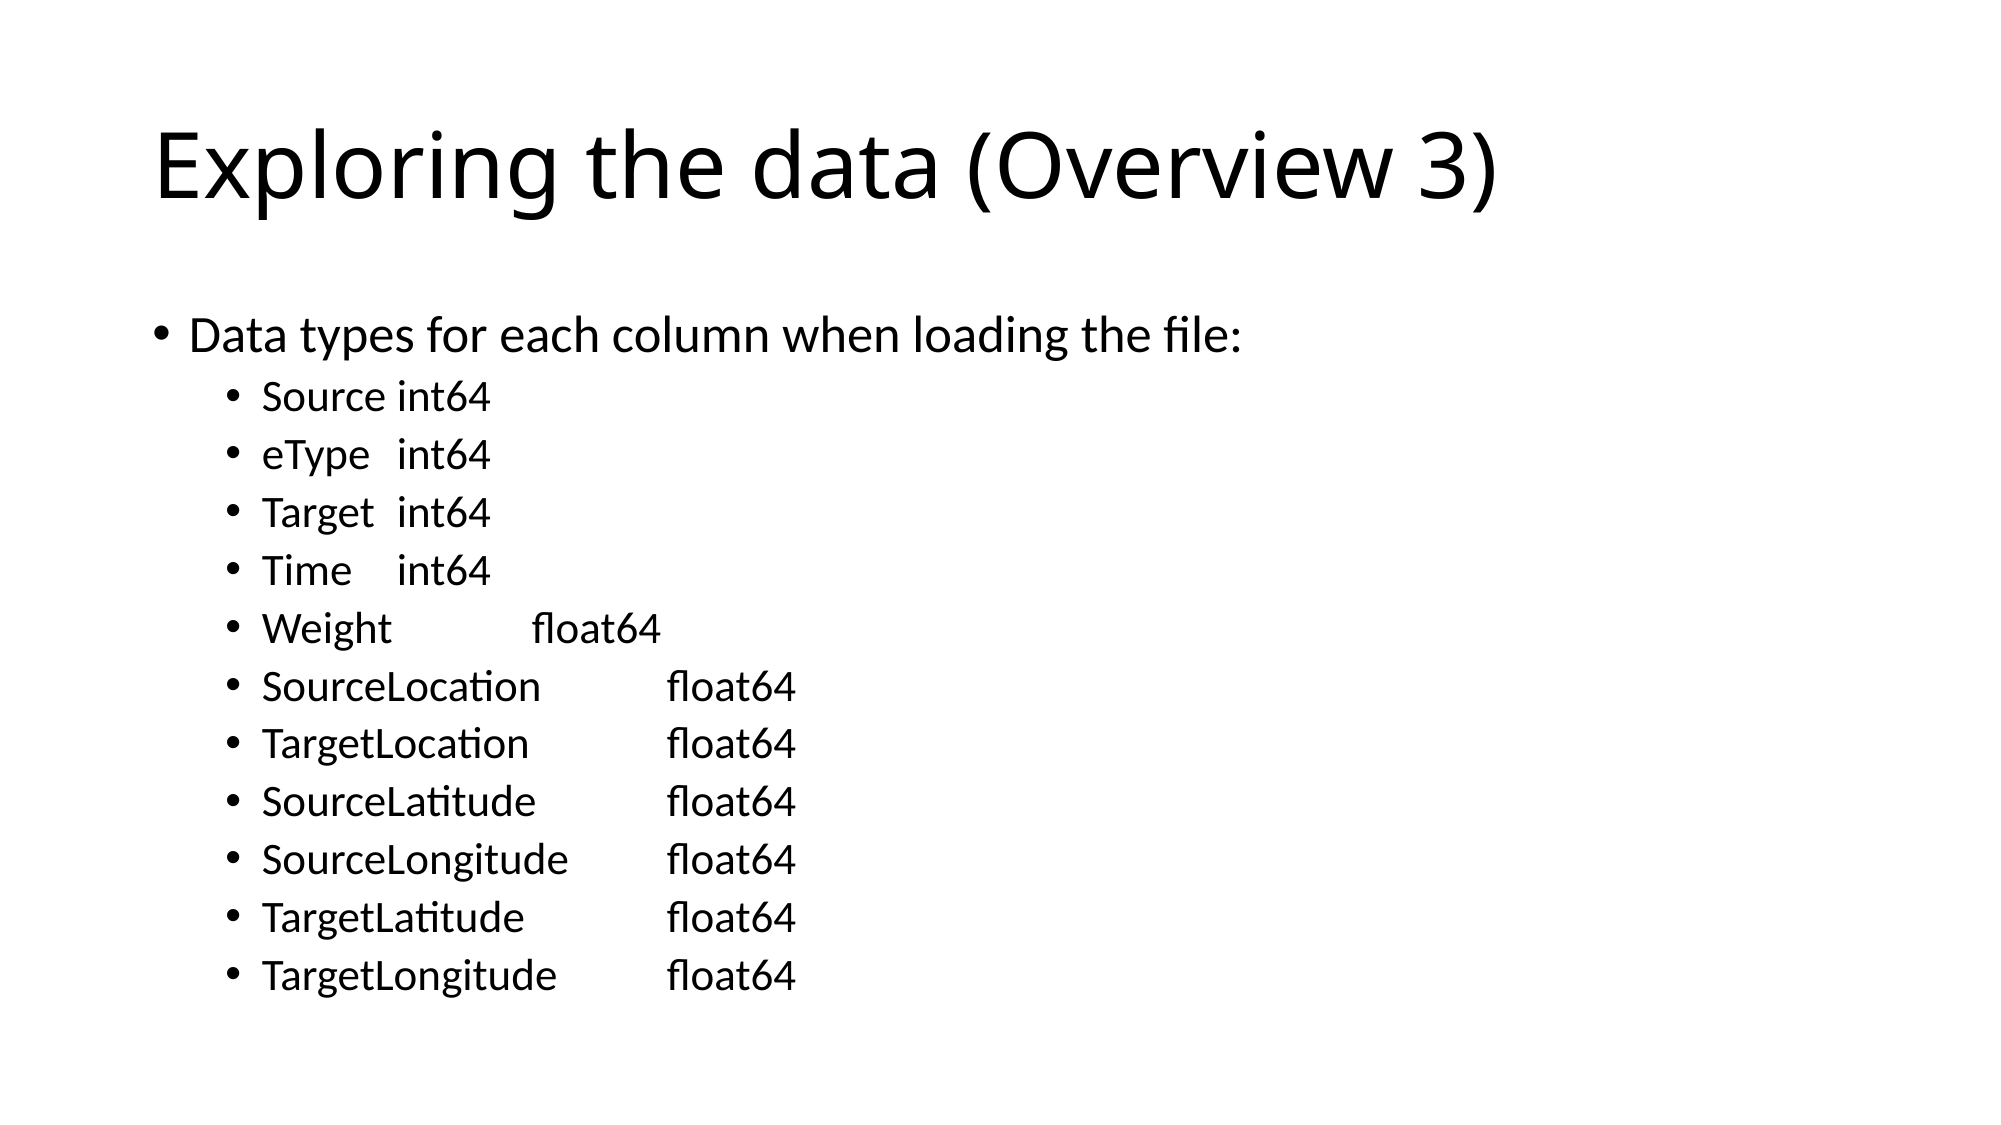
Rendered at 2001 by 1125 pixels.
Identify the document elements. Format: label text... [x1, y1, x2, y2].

list Data types for each column when loading the file: Source int64 eType int64 Target int64 Time int64 Weight float64 SourceLocation float64 TargetLocation float64 SourceLatitude float64 SourceLongitude float64 TargetLatitude float64 TargetLongitude float64 [137, 299, 1863, 1014]
title Exploring the data (Overview 3) [137, 59, 1863, 278]
